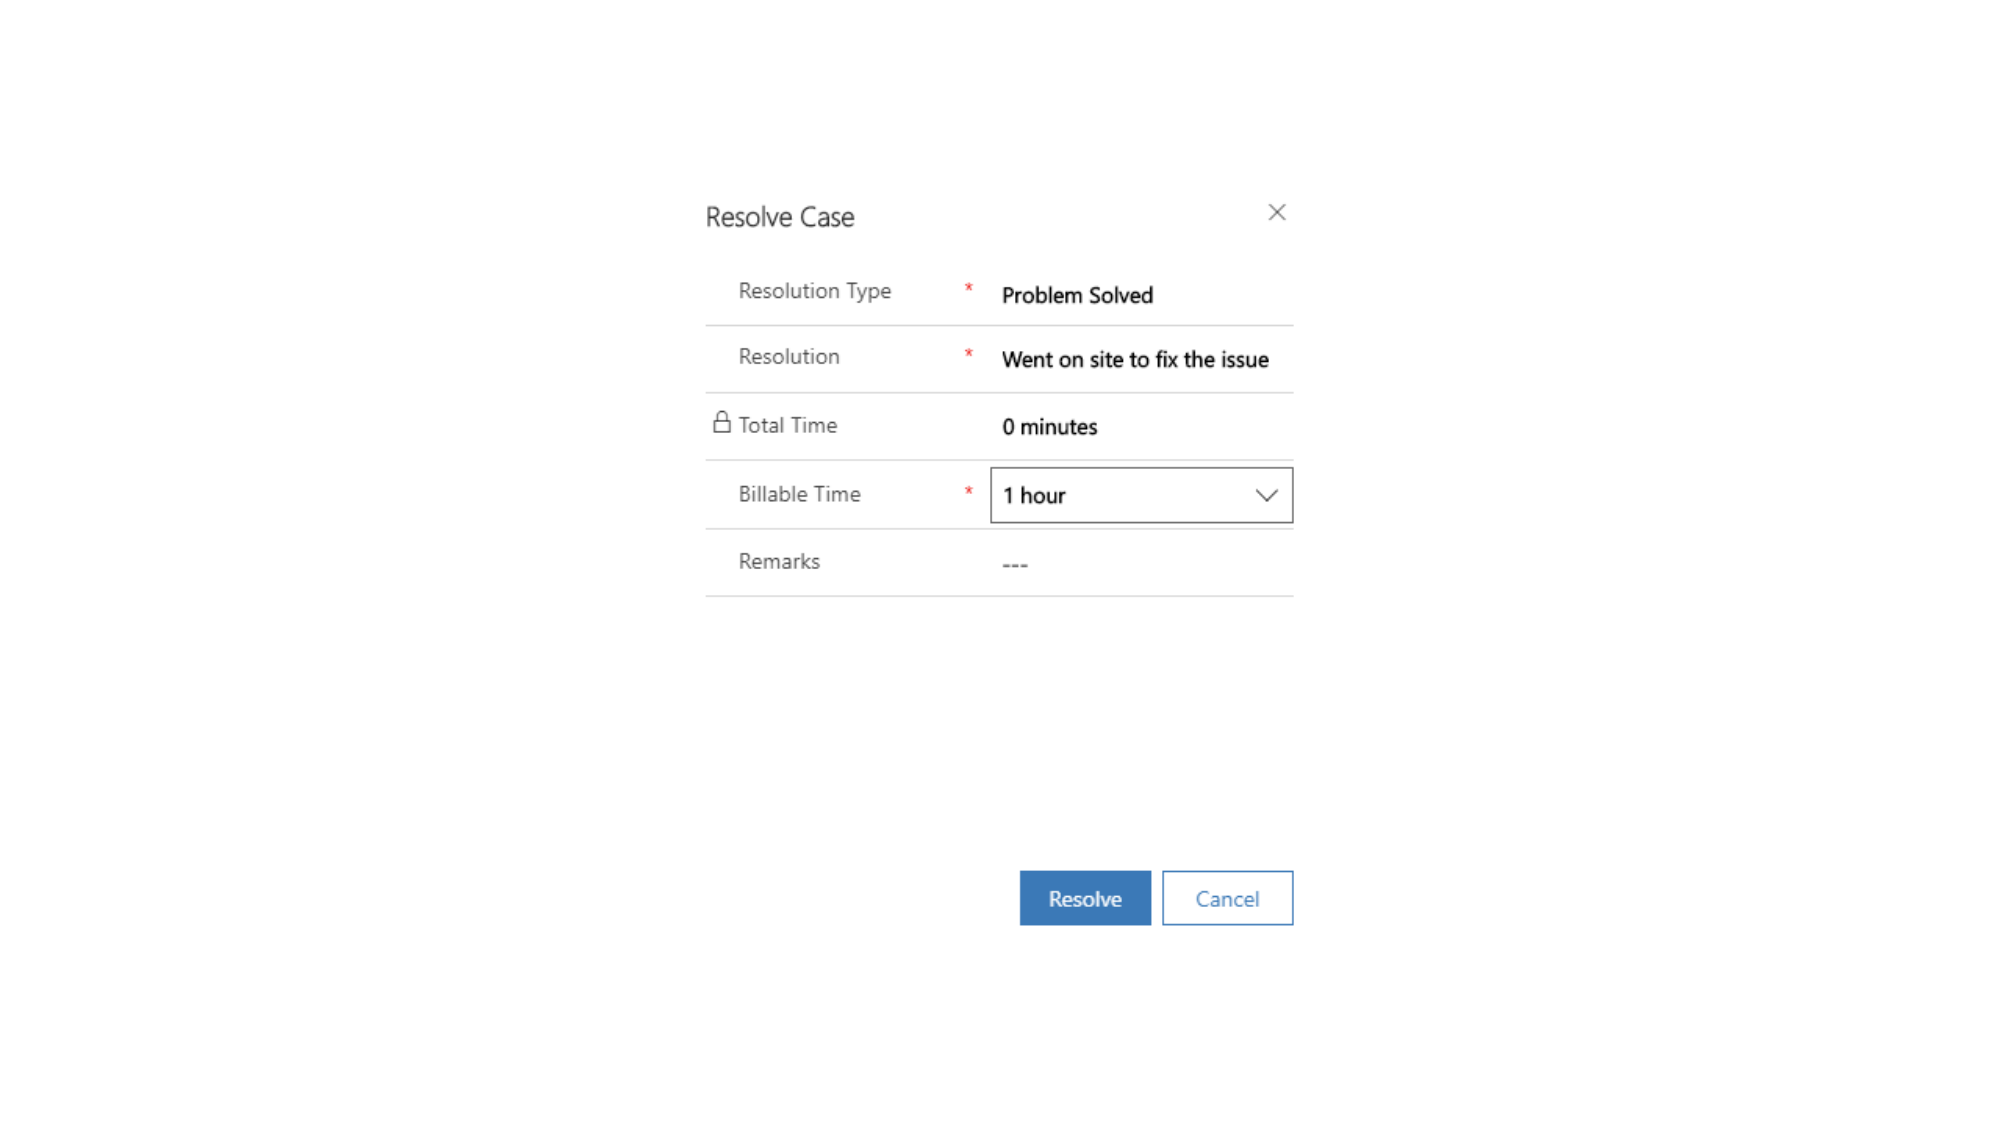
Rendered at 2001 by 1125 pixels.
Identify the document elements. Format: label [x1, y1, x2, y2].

picture [681, 167, 1319, 957]
